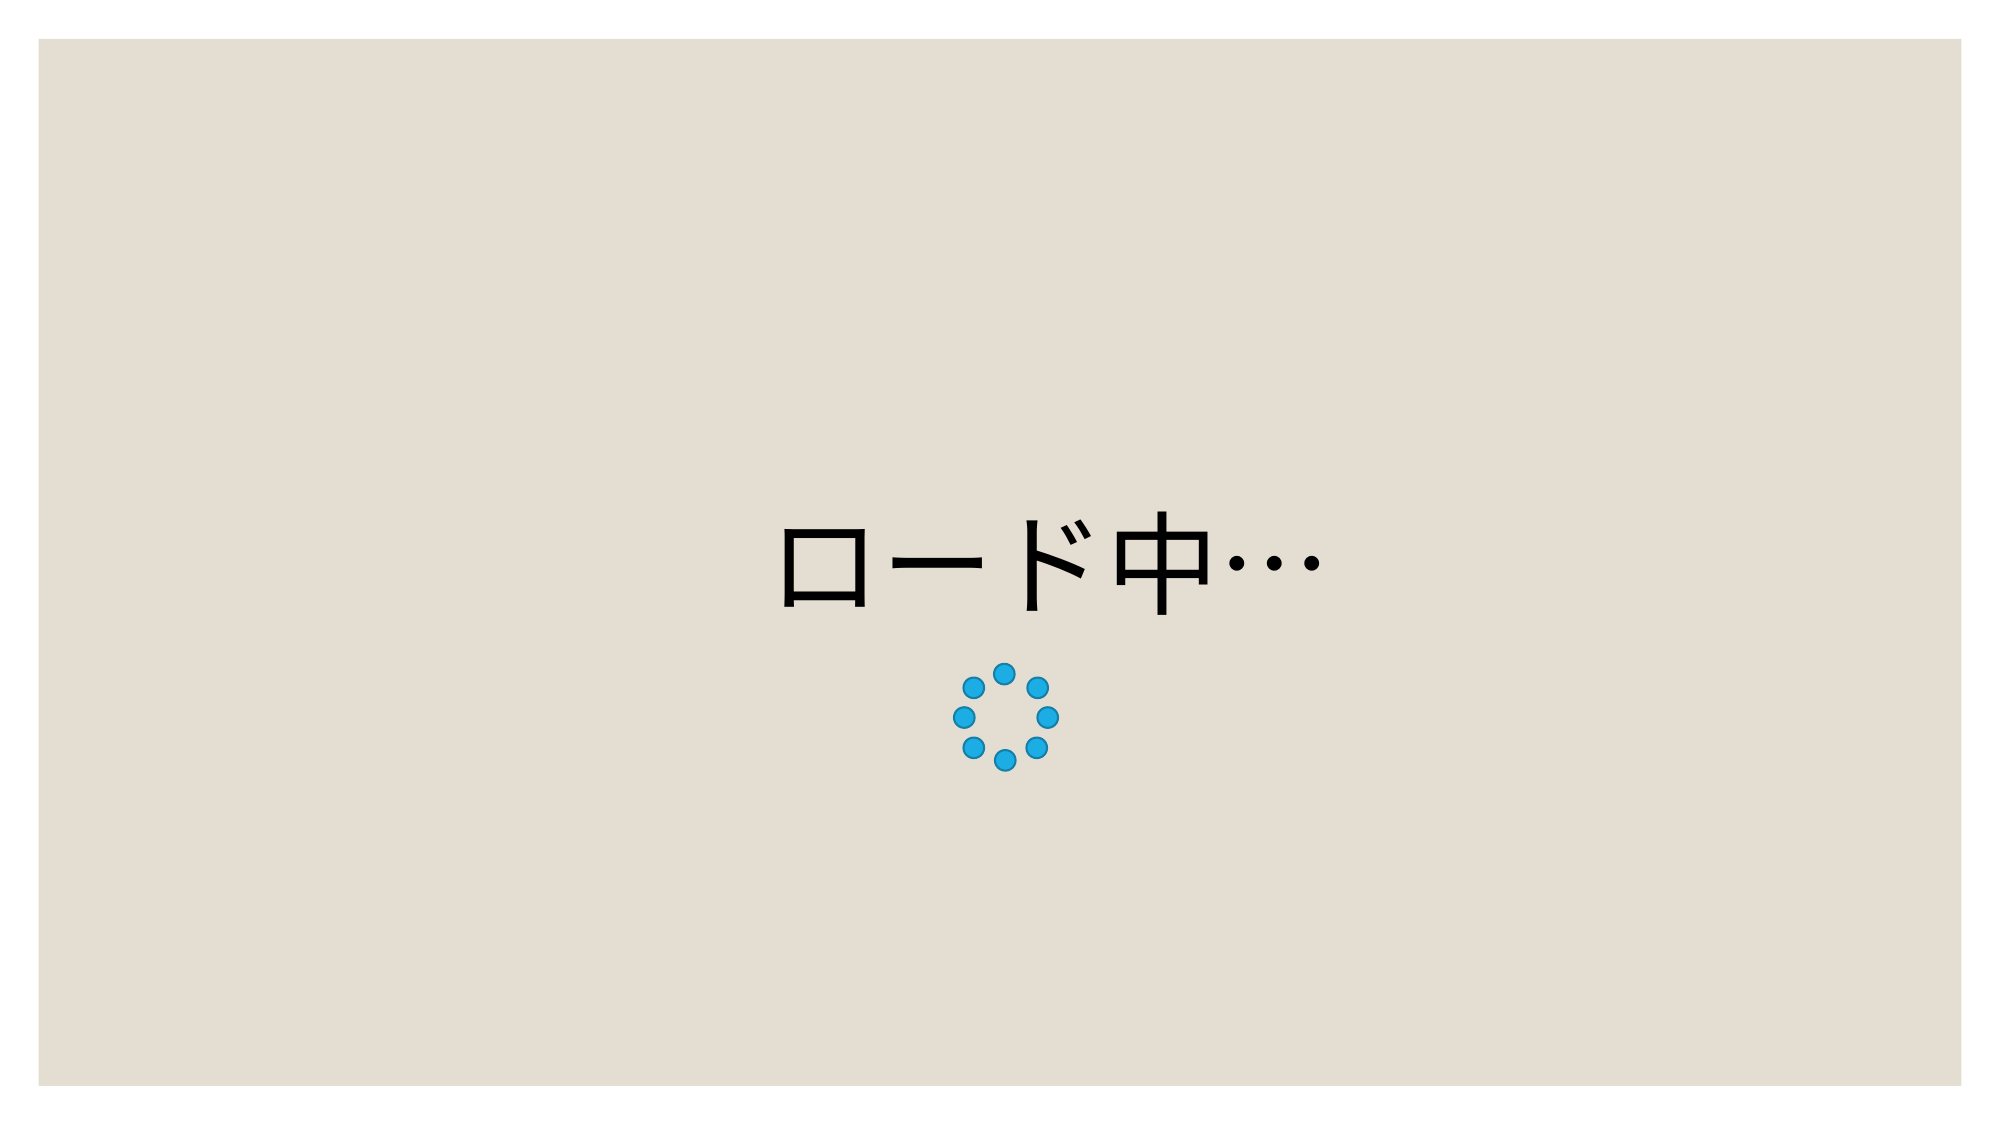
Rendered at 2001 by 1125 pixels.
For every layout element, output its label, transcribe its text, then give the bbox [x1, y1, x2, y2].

text_box ロード中… [753, 486, 1411, 637]
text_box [953, 663, 1058, 771]
